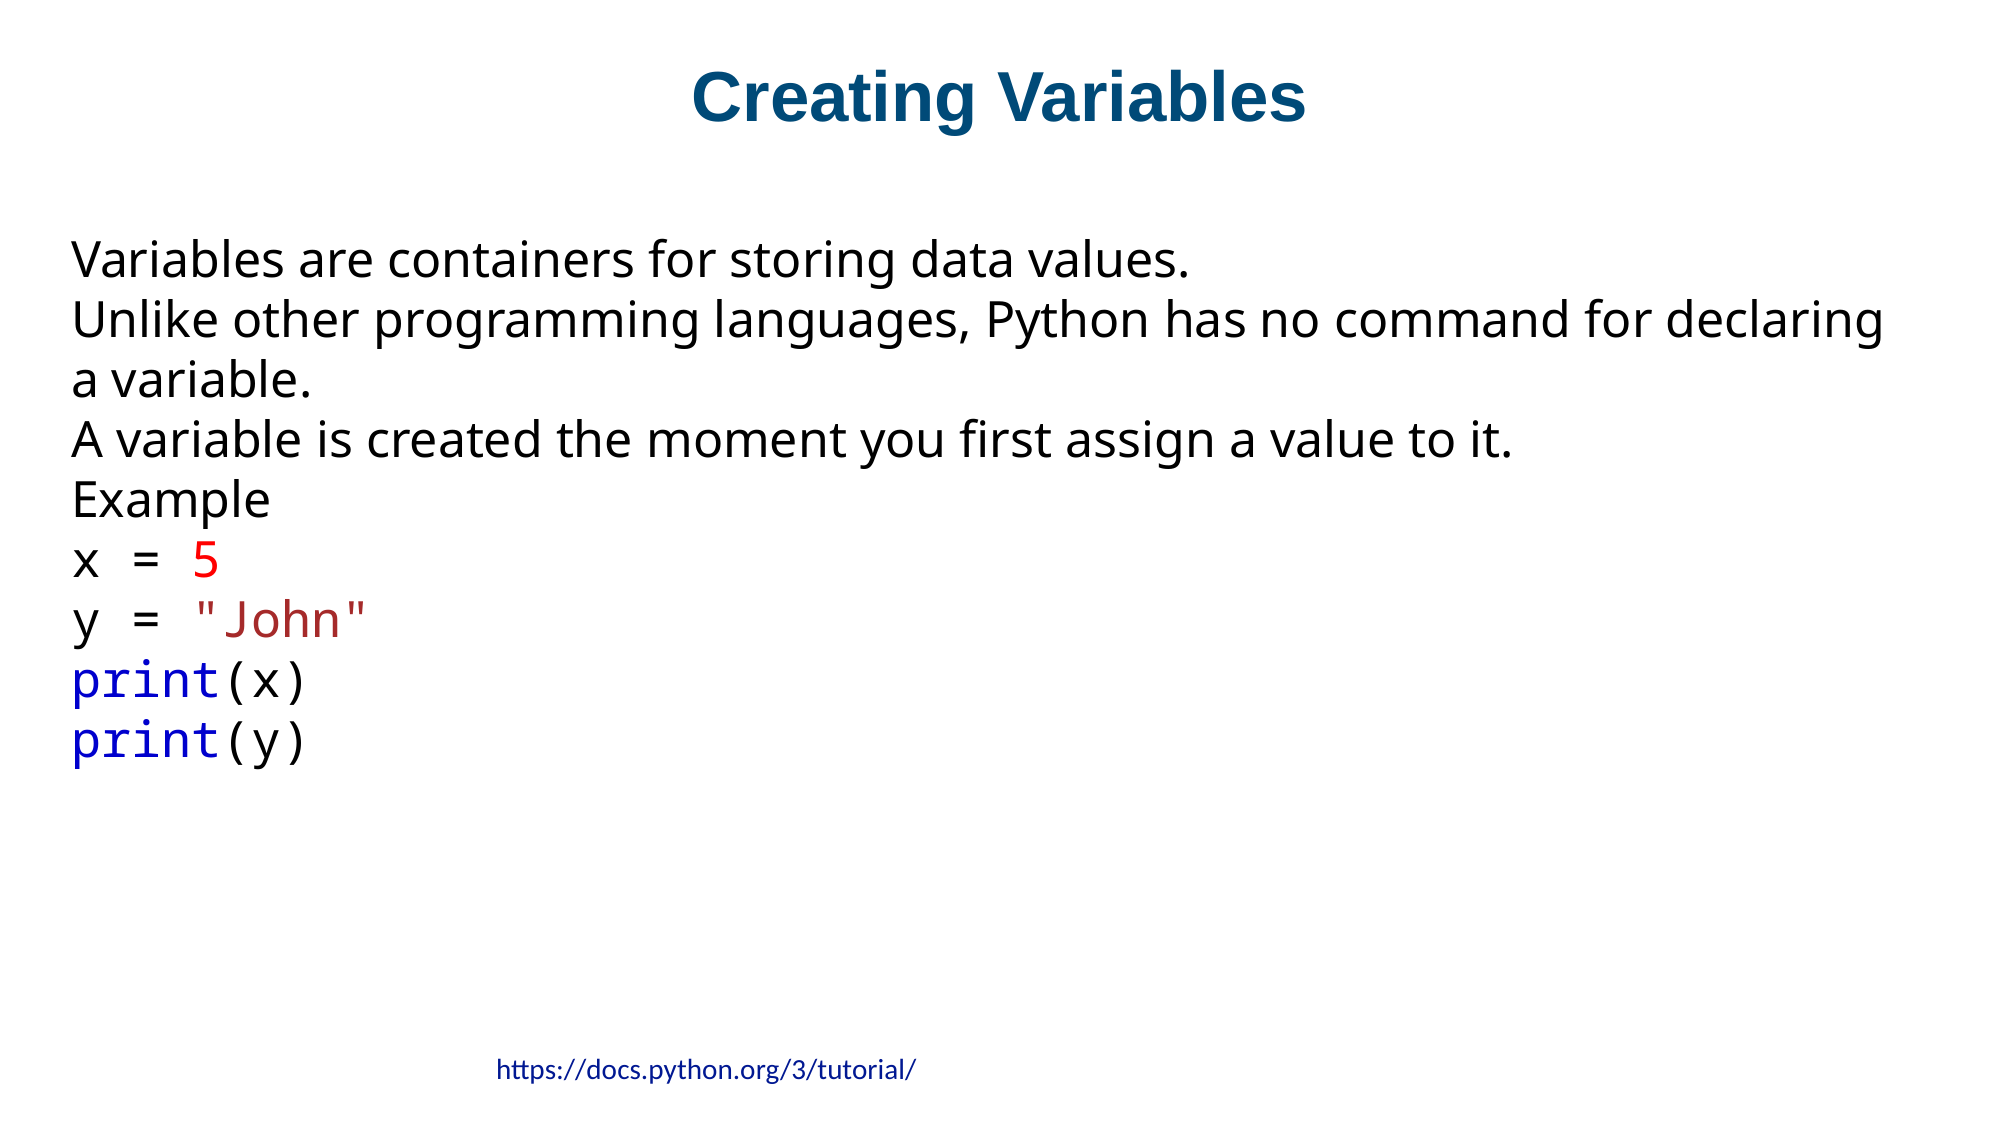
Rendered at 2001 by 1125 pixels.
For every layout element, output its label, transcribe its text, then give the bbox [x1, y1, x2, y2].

title Creating Variables [137, 59, 1863, 171]
footer https://docs.python.org/3/tutorial/ [481, 1042, 1926, 1103]
text_box Variables are containers for storing data values. Unlike other programming languages, Python has no command for declaring a variable. A variable is created the moment you first assign a value to it. Example x = 5 y = "John" print(x) print(y) [56, 220, 1906, 775]
